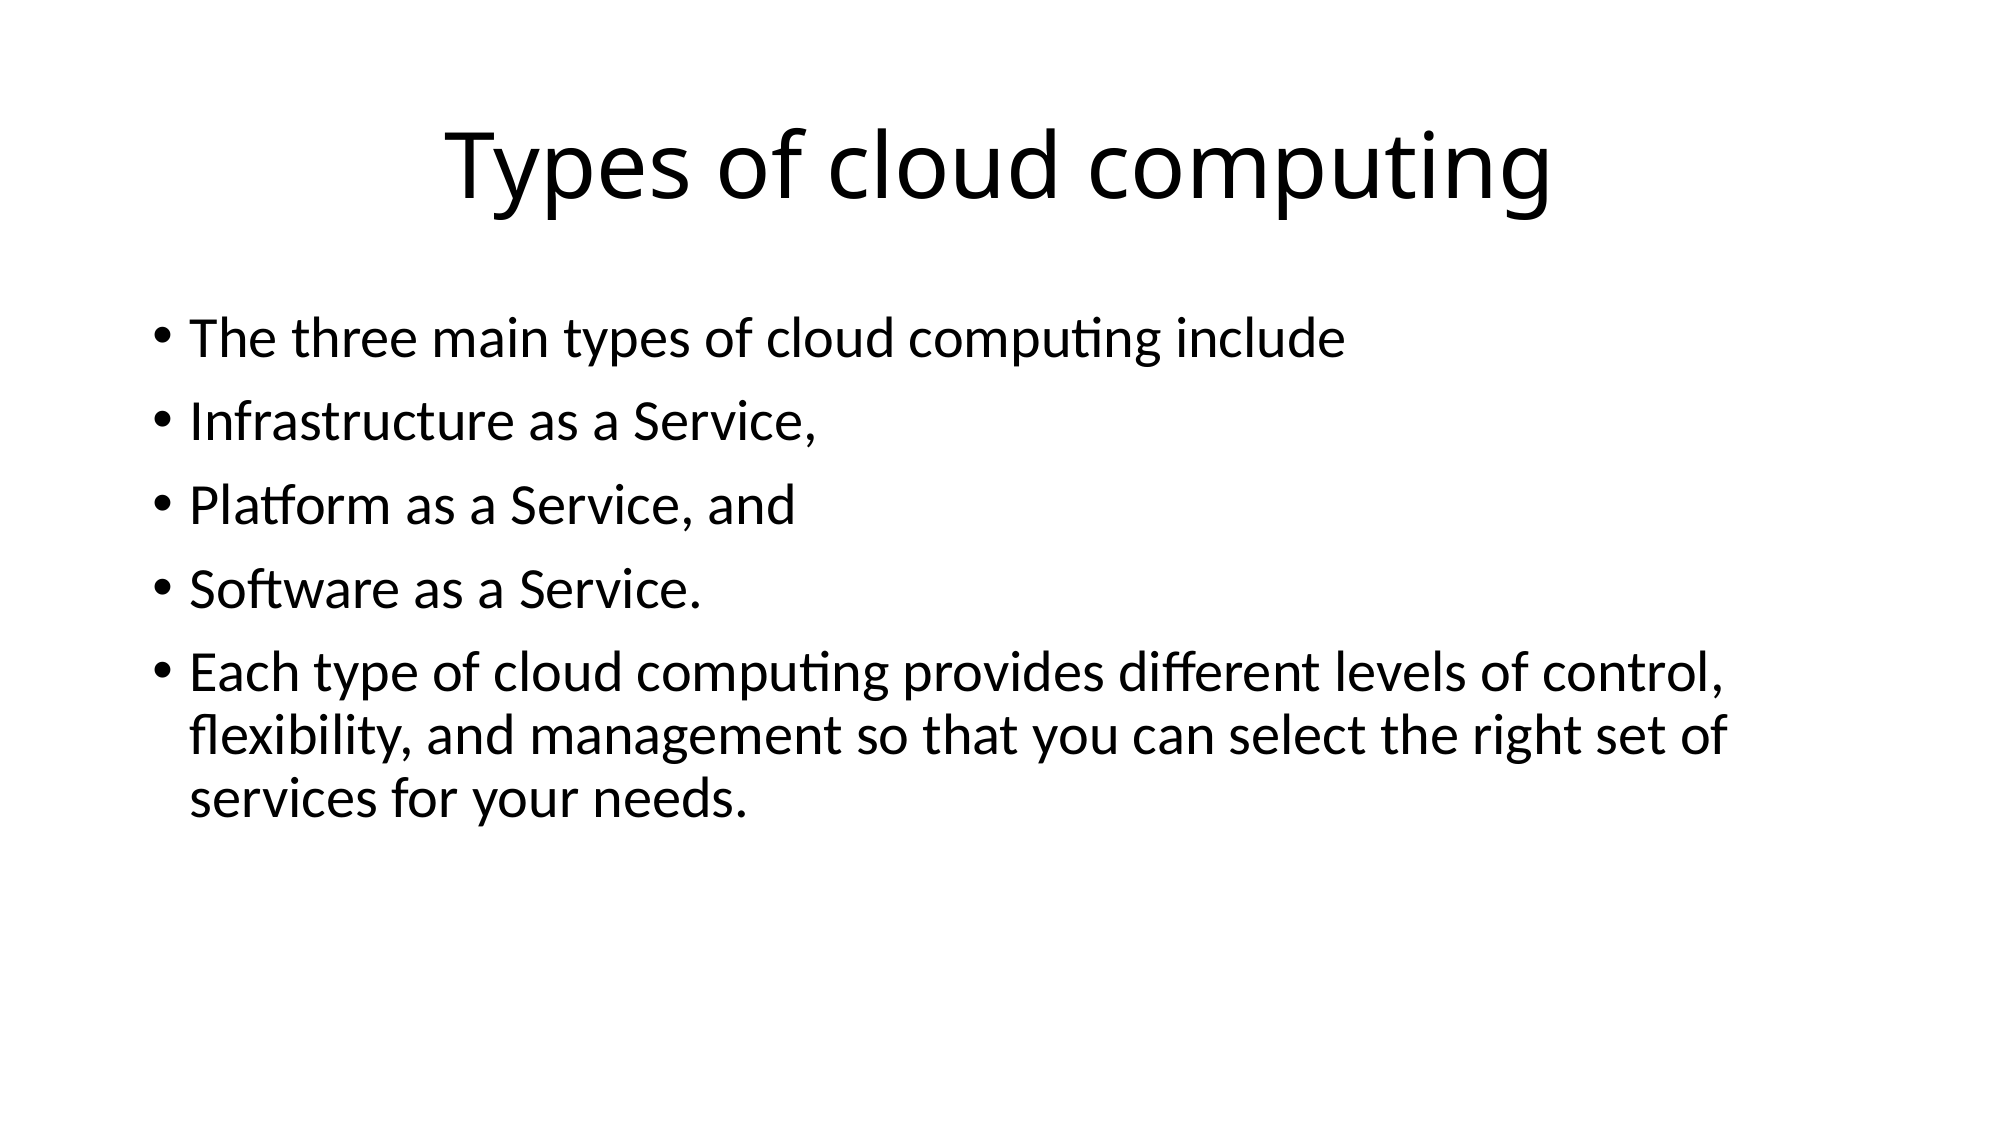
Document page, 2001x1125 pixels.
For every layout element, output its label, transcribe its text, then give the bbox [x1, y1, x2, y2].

title Types of cloud computing [137, 59, 1863, 278]
list The three main types of cloud computing include Infrastructure as a Service, Platform as a Service, and Software as a Service. Each type of cloud computing provides different levels of control, flexibility, and management so that you can select the right set of services for your needs. [137, 299, 1863, 1014]
